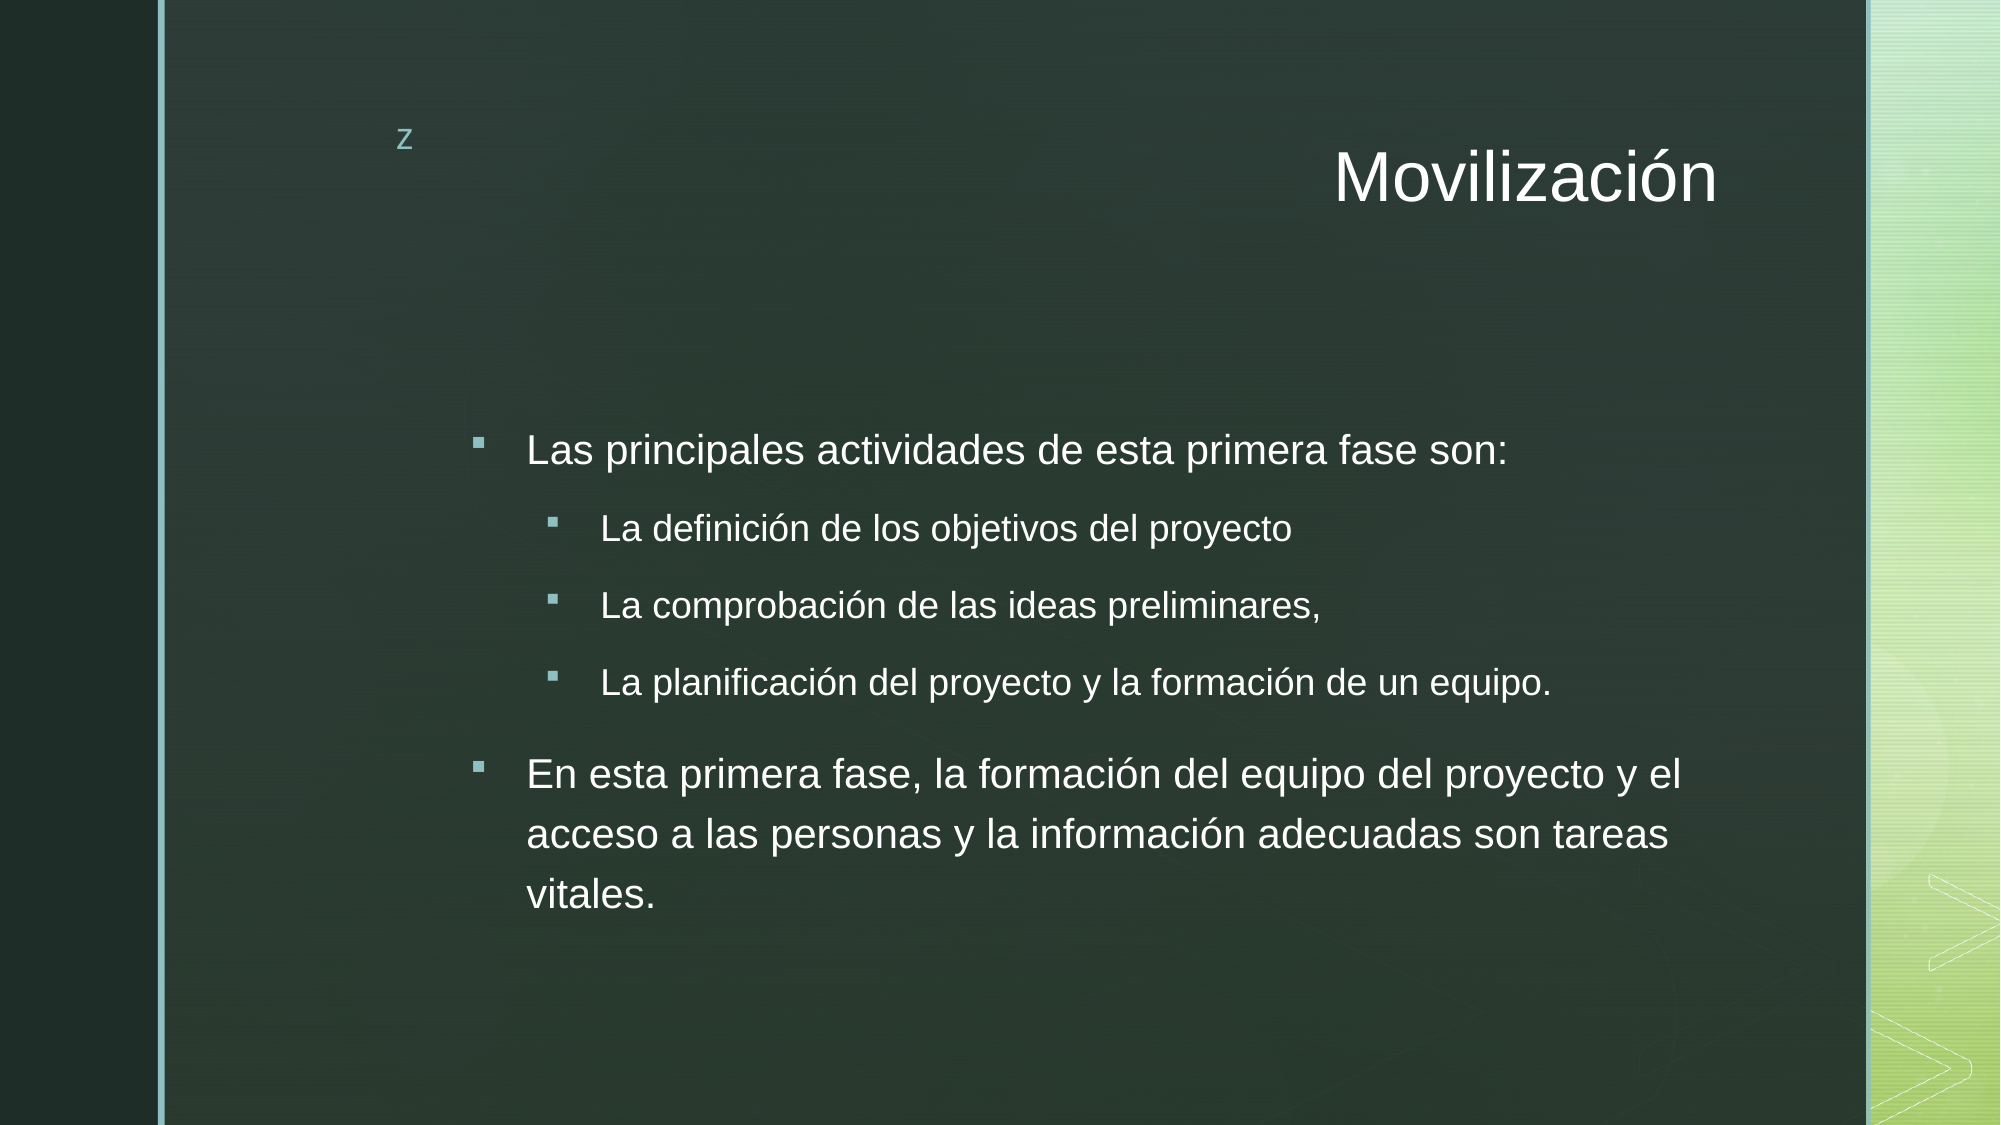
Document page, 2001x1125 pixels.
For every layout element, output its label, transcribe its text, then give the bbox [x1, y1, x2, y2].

picture [1871, 0, 2001, 1125]
title Movilización [428, 132, 1734, 310]
list Las principales actividades de esta primera fase son: La definición de los objetivos del proyecto La comprobación de las ideas preliminares, La planificación del proyecto y la formación de un equipo. En esta primera fase, la formación del equipo del proyecto y el acceso a las personas y la información adecuadas son tareas vitales. [454, 336, 1734, 993]
